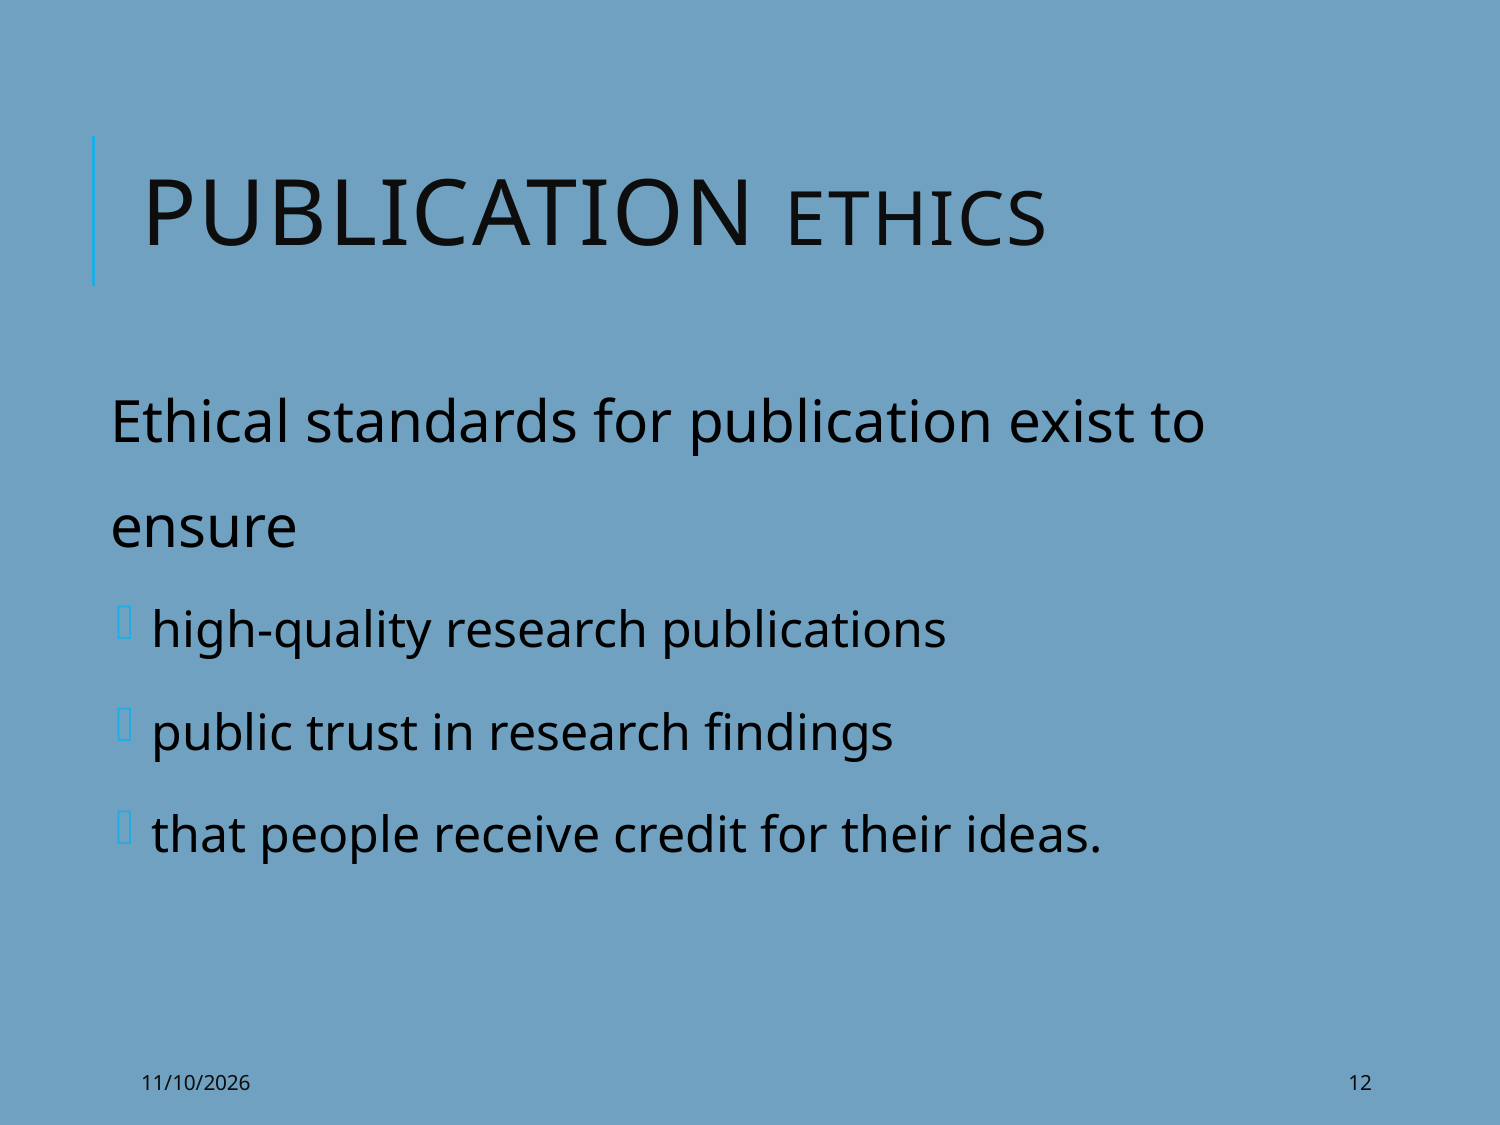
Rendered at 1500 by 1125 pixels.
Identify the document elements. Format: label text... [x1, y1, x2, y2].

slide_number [126, 1061, 392, 1107]
title Publication Ethics [126, 96, 1322, 341]
list Ethical standards for publication exist to ensure high-quality research publications public trust in research findings that people receive credit for their ideas. [87, 341, 1413, 1017]
slide_number 12 [1333, 1061, 1454, 1107]
